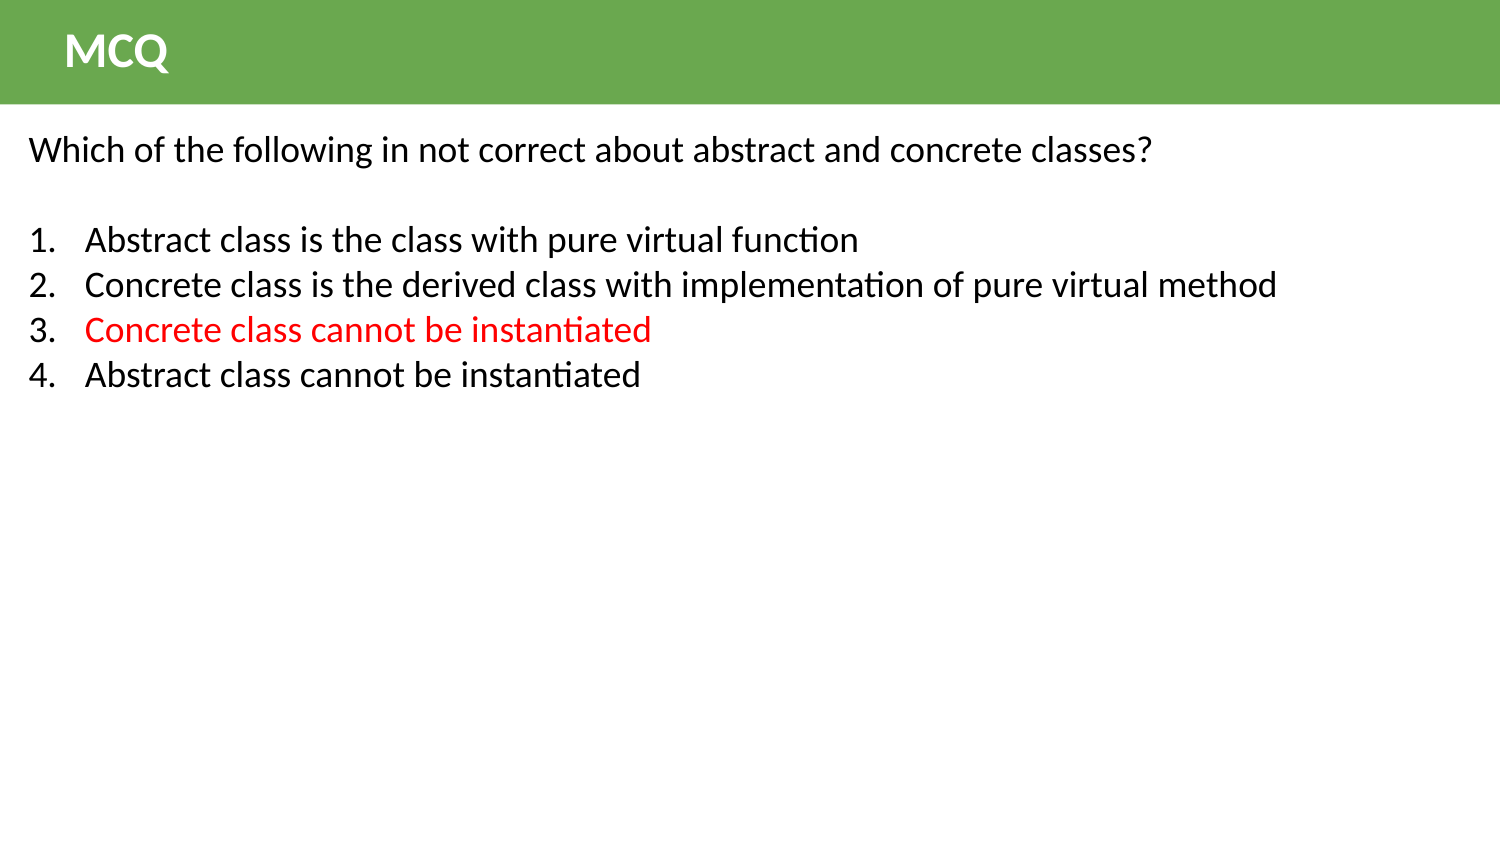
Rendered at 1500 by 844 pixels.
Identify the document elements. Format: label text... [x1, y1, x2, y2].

text_box Which of the following in not correct about abstract and concrete classes? Abstract class is the class with pure virtual function Concrete class is the derived class with implementation of pure virtual method Concrete class cannot be instantiated Abstract class cannot be instantiated [13, 110, 1483, 829]
text_box MCQ [63, 15, 1203, 80]
